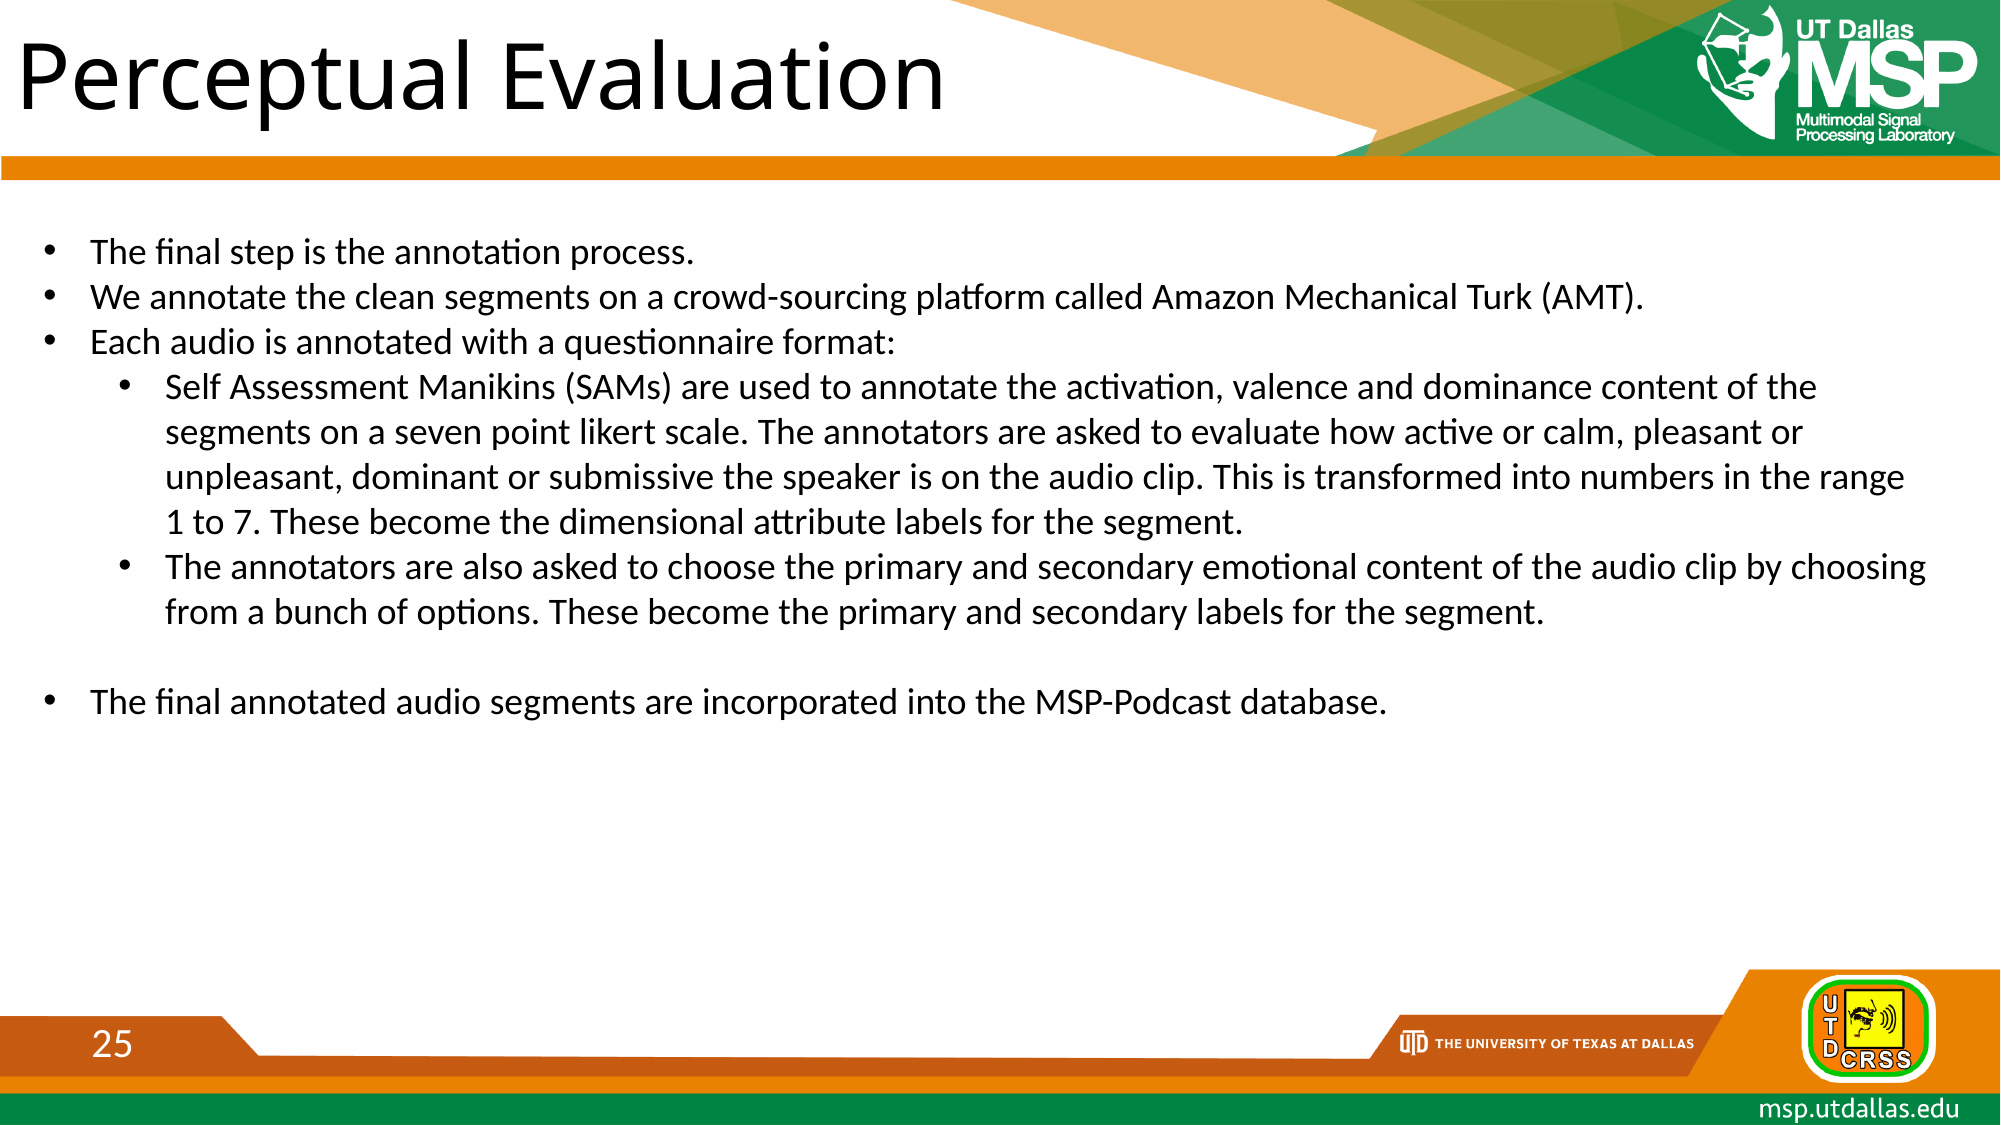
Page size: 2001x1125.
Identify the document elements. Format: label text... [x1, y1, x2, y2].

title Perceptual Evaluation [0, 1, 1725, 160]
text_box The final step is the annotation process. We annotate the clean segments on a crowd-sourcing platform called Amazon Mechanical Turk (AMT). Each audio is annotated with a questionnaire format: Self Assessment Manikins (SAMs) are used to annotate the activation, valence and dominance content of the segments on a seven point likert scale. The annotators are asked to evaluate how active or calm, pleasant or unpleasant, dominant or submissive the speaker is on the audio clip. This is transformed into numbers in the range 1 to 7. These become the dimensional attribute labels for the segment. The annotators are also asked to choose the primary and secondary emotional content of the audio clip by choosing from a bunch of options. These become the primary and secondary labels for the segment. The final annotated audio segments are incorporated into the MSP-Podcast database. [28, 219, 1948, 730]
picture [0, 0, 2001, 1125]
